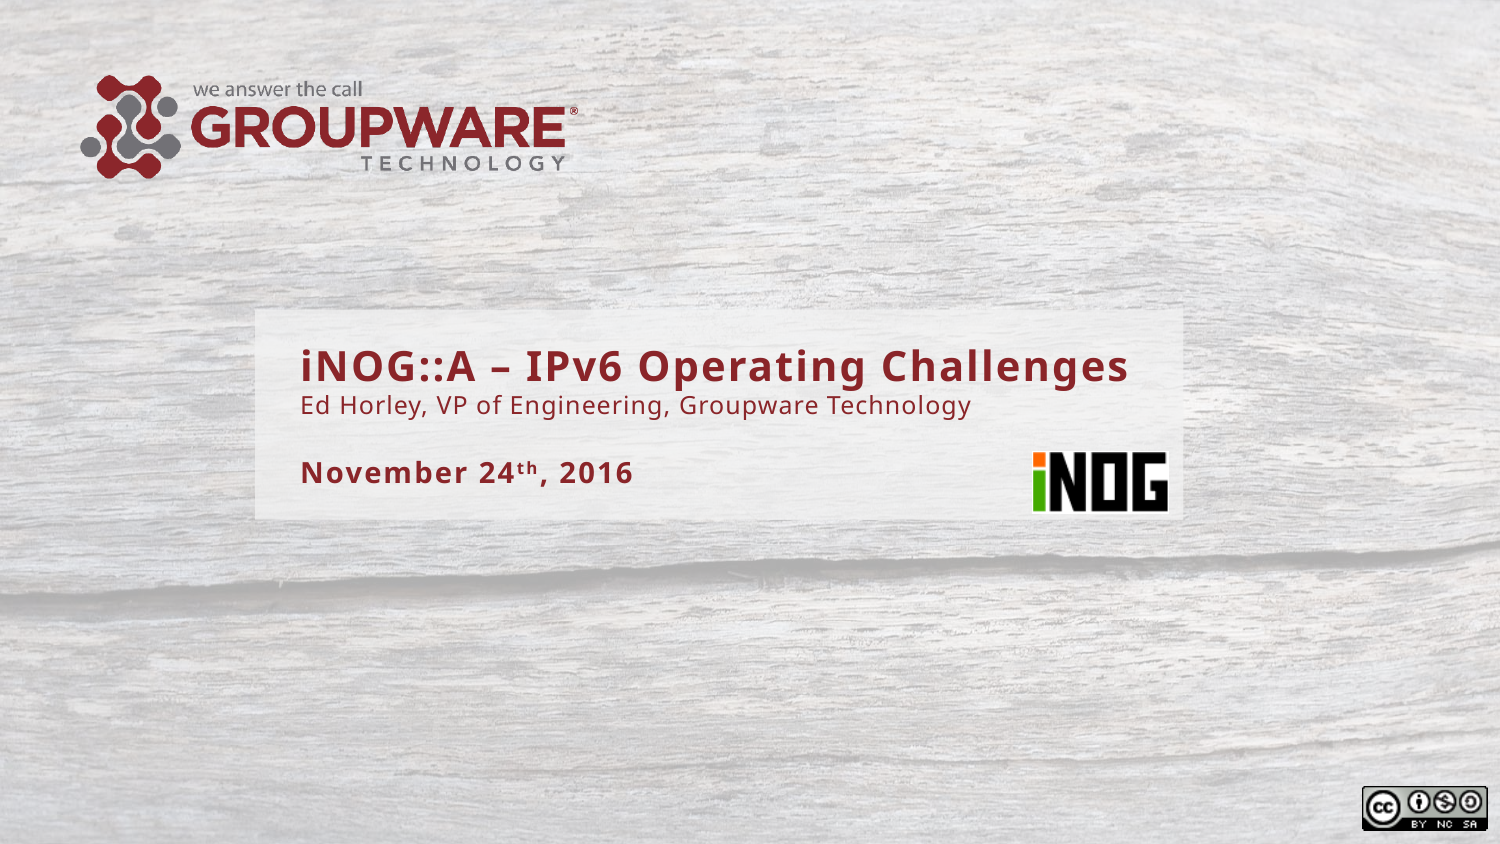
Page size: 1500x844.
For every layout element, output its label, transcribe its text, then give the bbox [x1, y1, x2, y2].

picture [1362, 786, 1488, 831]
text_box iNOG::A – IPv6 Operating Challenges Ed Horley, VP of Engineering, Groupware Technology November 24th, 2016 [255, 309, 1184, 520]
picture [76, 66, 590, 187]
picture [1032, 451, 1169, 514]
